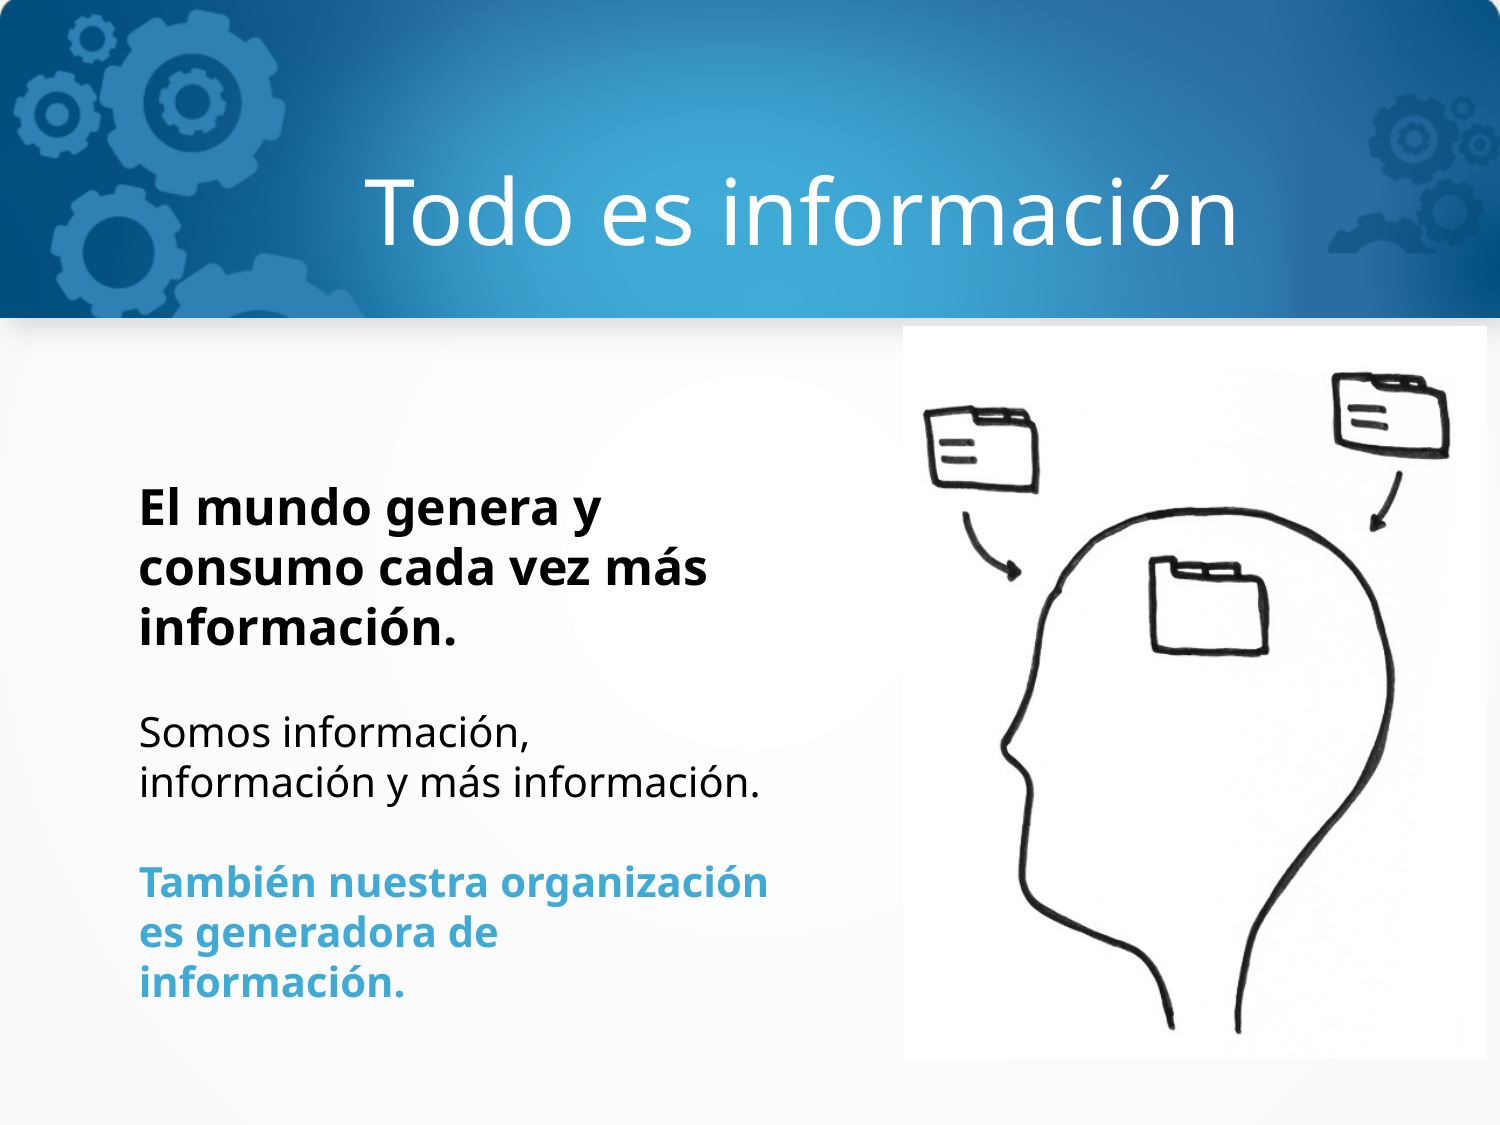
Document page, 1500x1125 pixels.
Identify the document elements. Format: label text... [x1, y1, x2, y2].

title Todo es información [312, 115, 1294, 303]
picture [0, 0, 1500, 318]
text_box El mundo genera y consumo cada vez más información. Somos información, información y más información. También nuestra organización es generadora de información. [123, 467, 786, 1013]
picture [903, 325, 1487, 1059]
